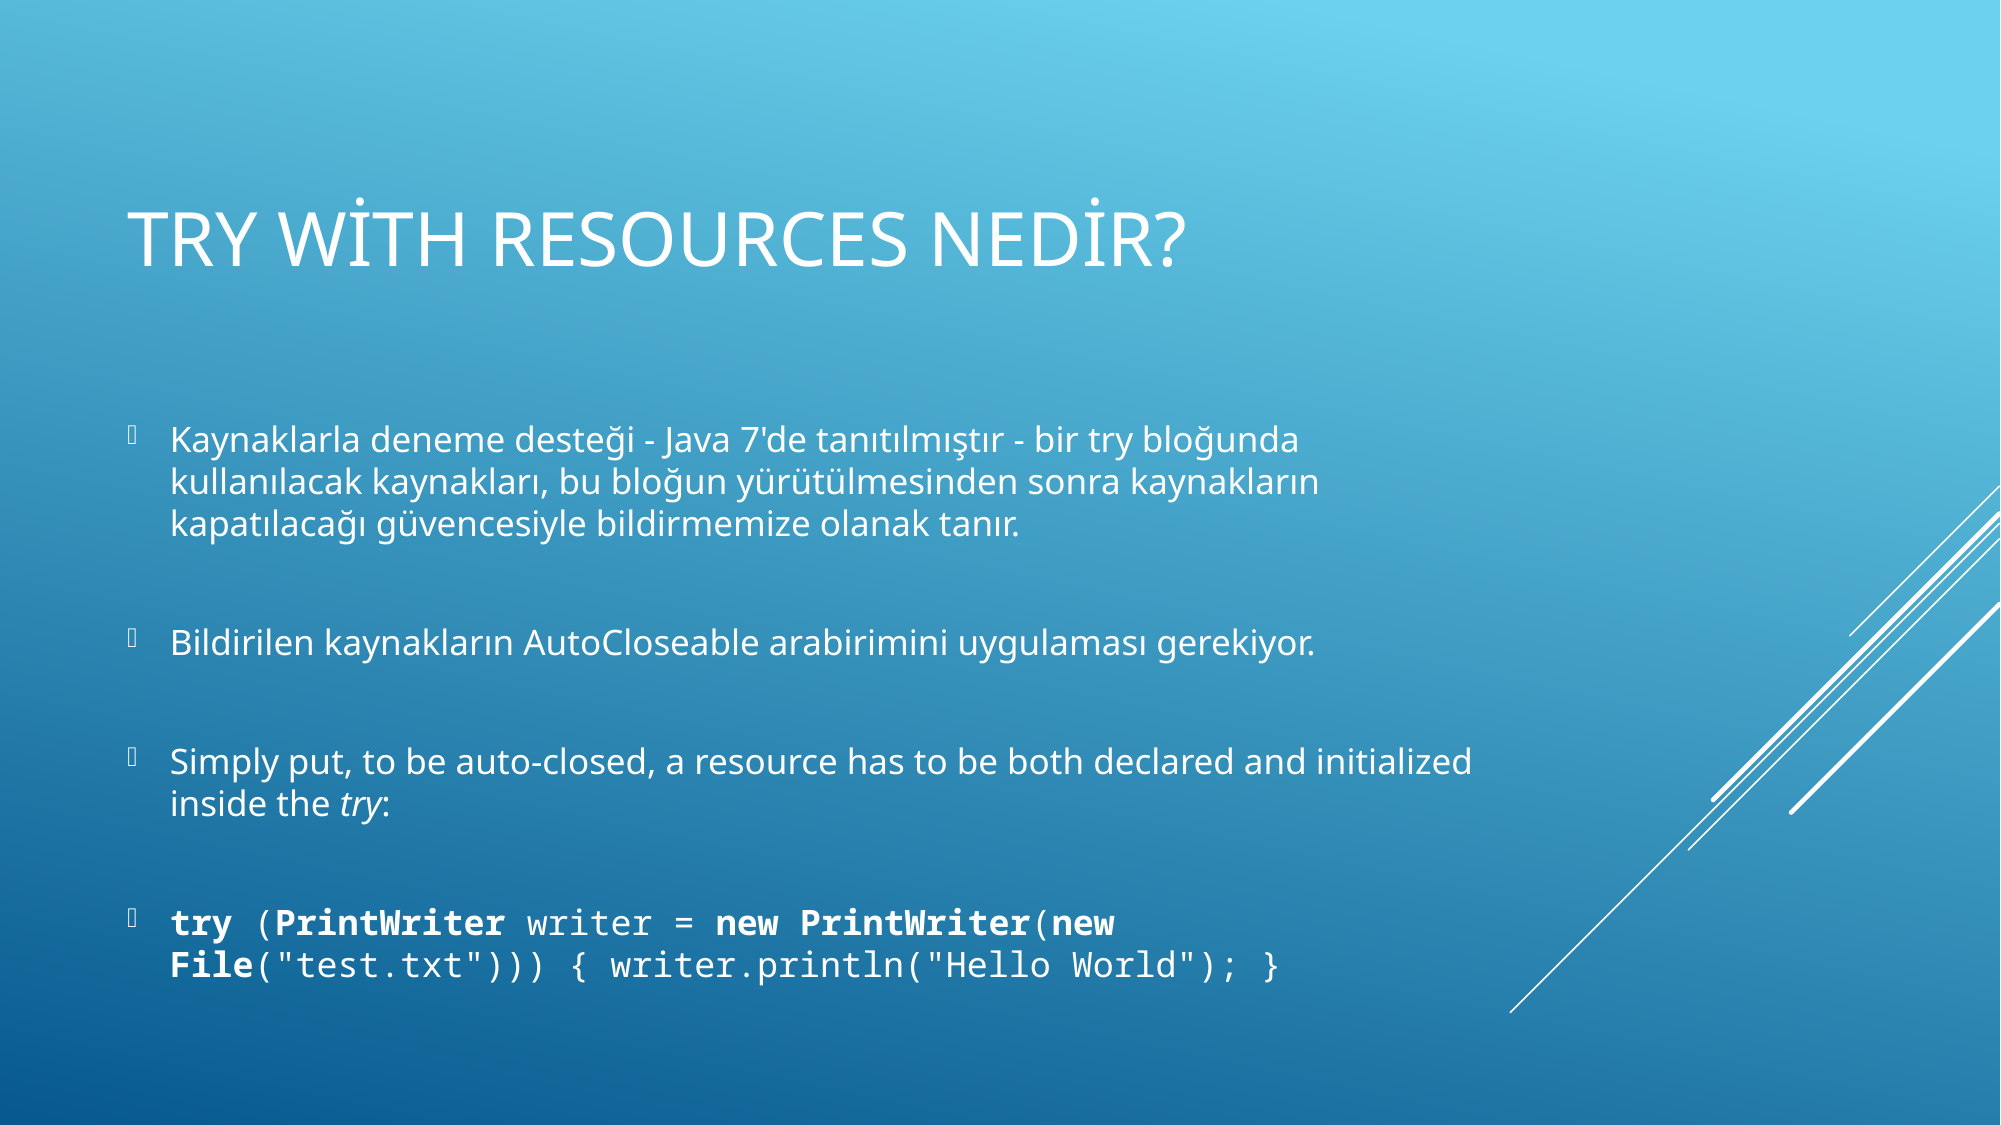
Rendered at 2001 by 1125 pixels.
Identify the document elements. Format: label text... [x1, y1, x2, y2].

title Try with resources nedir? [112, 112, 1513, 360]
list Kaynaklarla deneme desteği - Java 7'de tanıtılmıştır - bir try bloğunda kullanılacak kaynakları, bu bloğun yürütülmesinden sonra kaynakların kapatılacağı güvencesiyle bildirmemize olanak tanır. Bildirilen kaynakların AutoCloseable arabirimini uygulaması gerekiyor. Simply put, to be auto-closed, a resource has to be both declared and initialized inside the try: try (PrintWriter writer = new PrintWriter(new File("test.txt"))) { writer.println("Hello World"); } [112, 404, 1513, 998]
